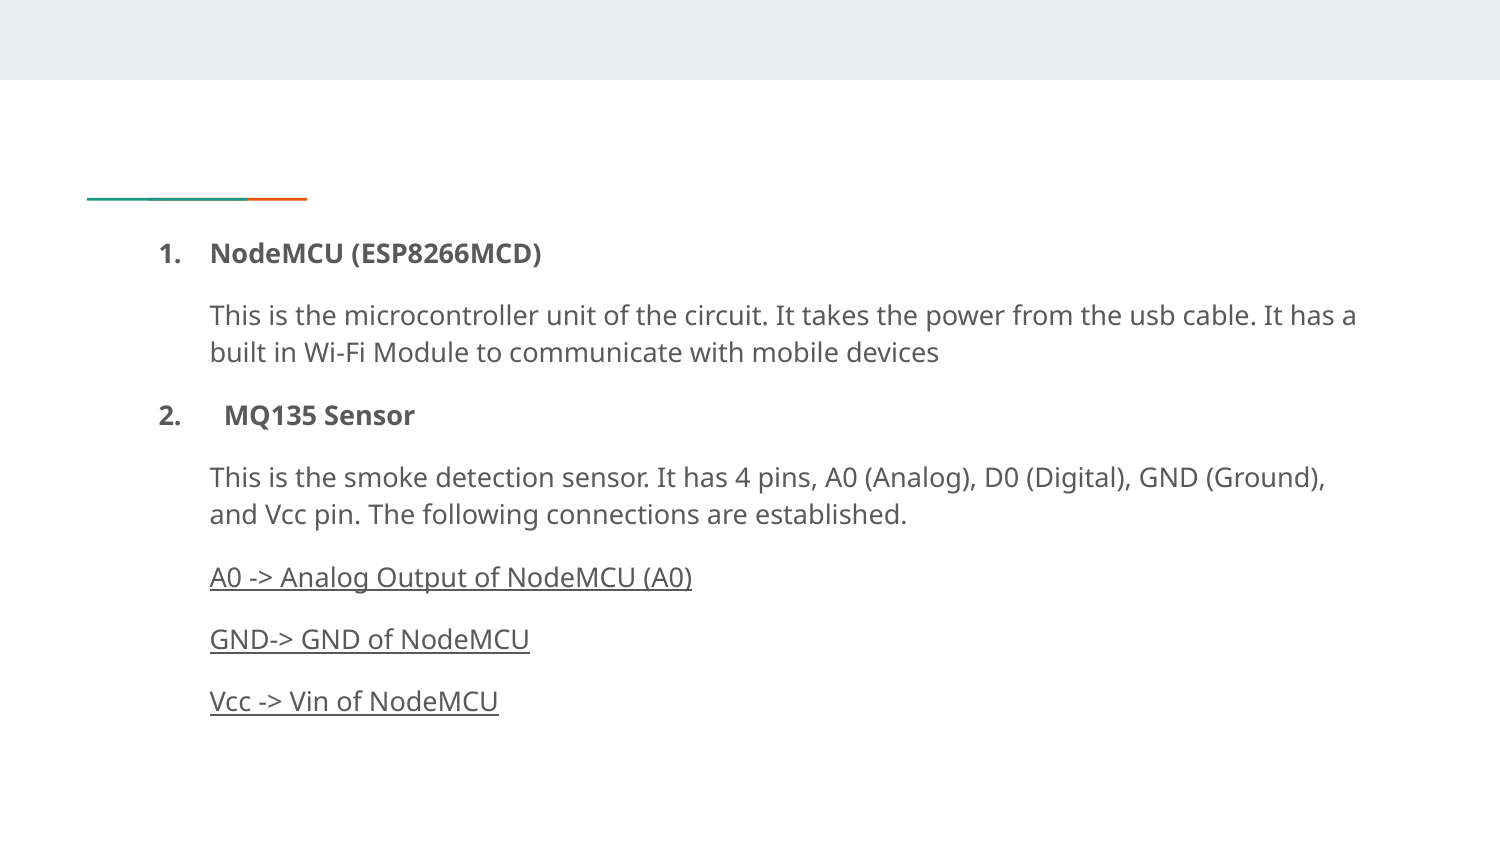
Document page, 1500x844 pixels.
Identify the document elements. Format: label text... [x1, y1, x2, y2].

list NodeMCU (ESP8266MCD) This is the microcontroller unit of the circuit. It takes the power from the usb cable. It has a built in Wi-Fi Module to communicate with mobile devices 2. MQ135 Sensor This is the smoke detection sensor. It has 4 pins, A0 (Analog), D0 (Digital), GND (Ground), and Vcc pin. The following connections are established. A0 -> Analog Output of NodeMCU (A0) GND-> GND of NodeMCU Vcc -> Vin of NodeMCU [119, 216, 1381, 733]
